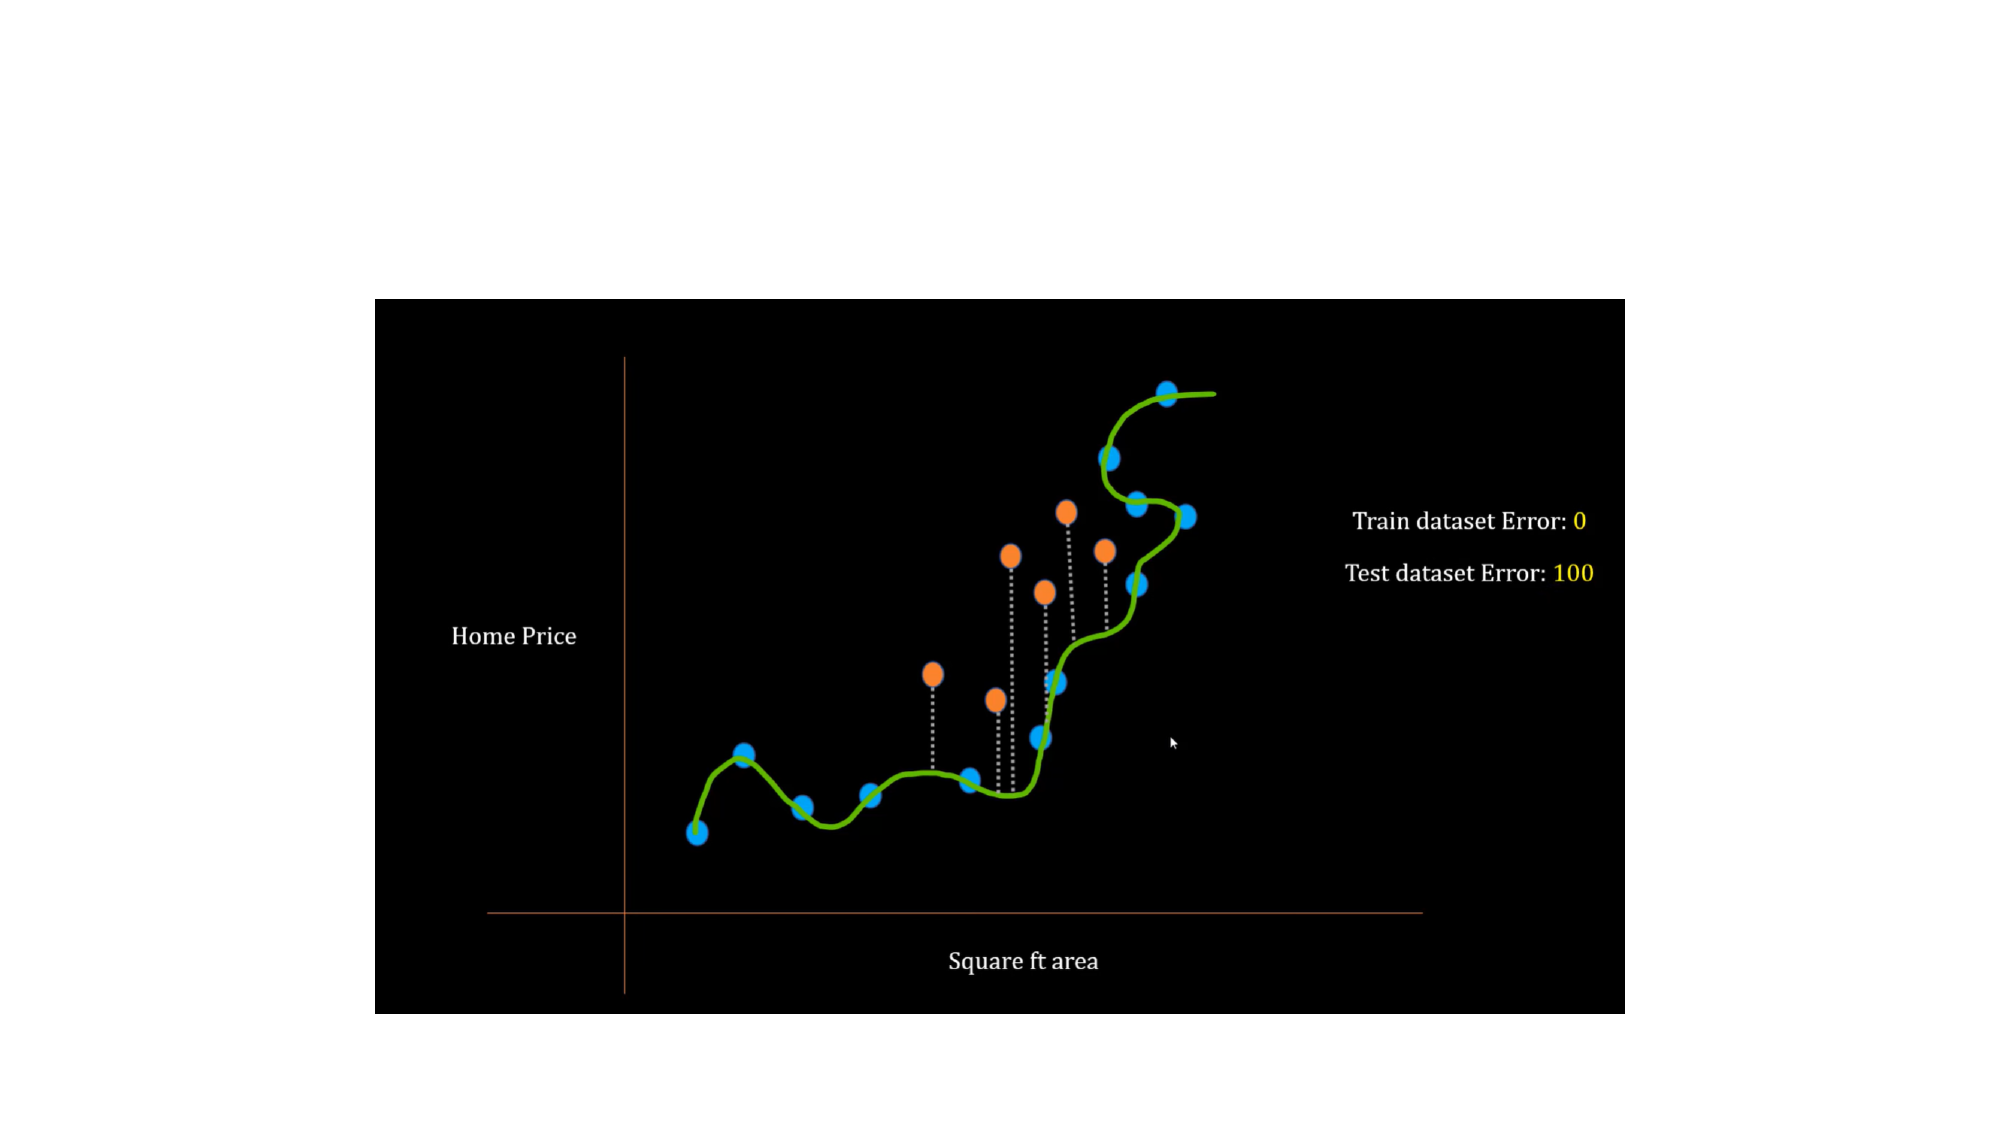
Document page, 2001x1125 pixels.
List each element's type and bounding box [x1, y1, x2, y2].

list [375, 299, 1624, 1014]
